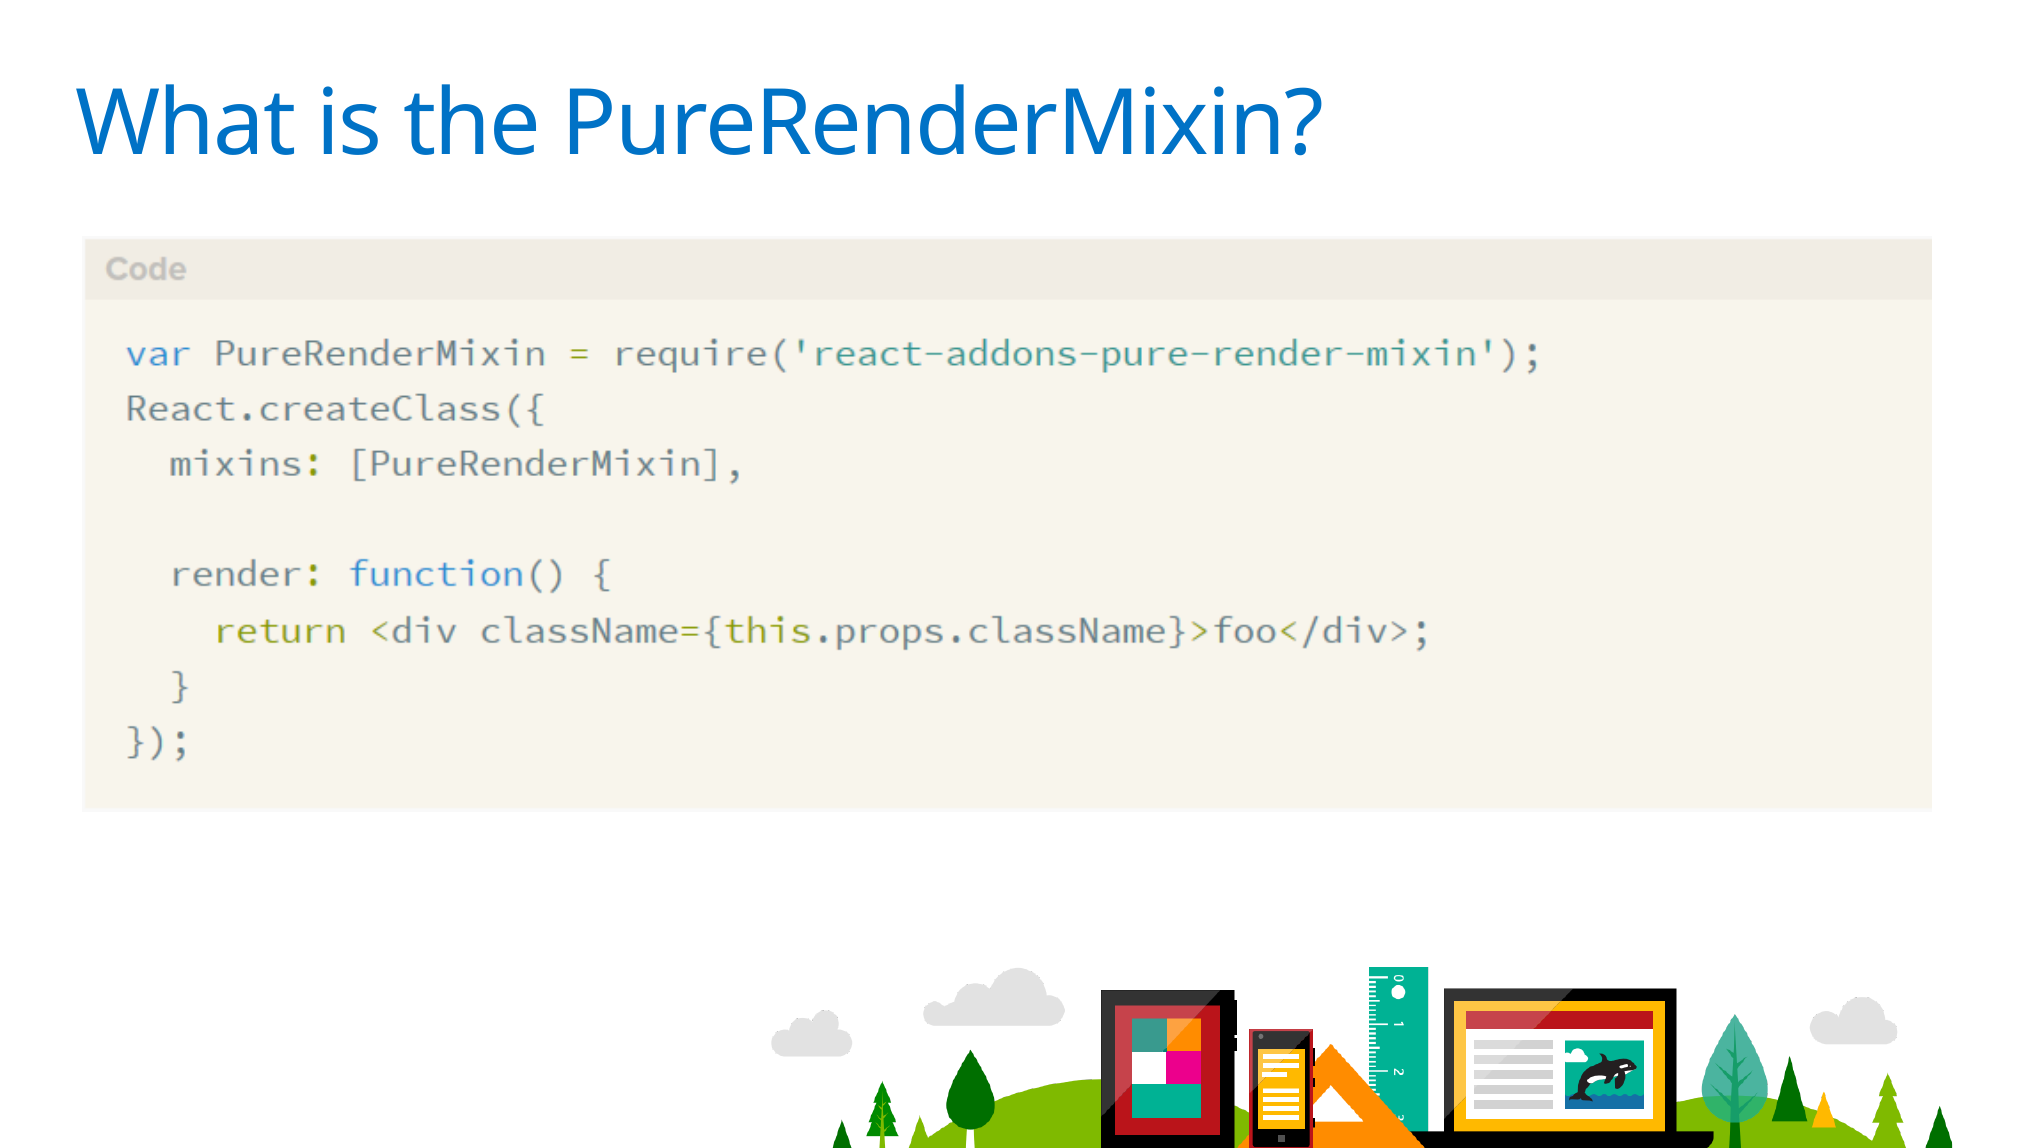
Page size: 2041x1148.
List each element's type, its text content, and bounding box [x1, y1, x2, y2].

picture [82, 235, 1932, 812]
title What is the PureRenderMixin? [60, 60, 1980, 210]
